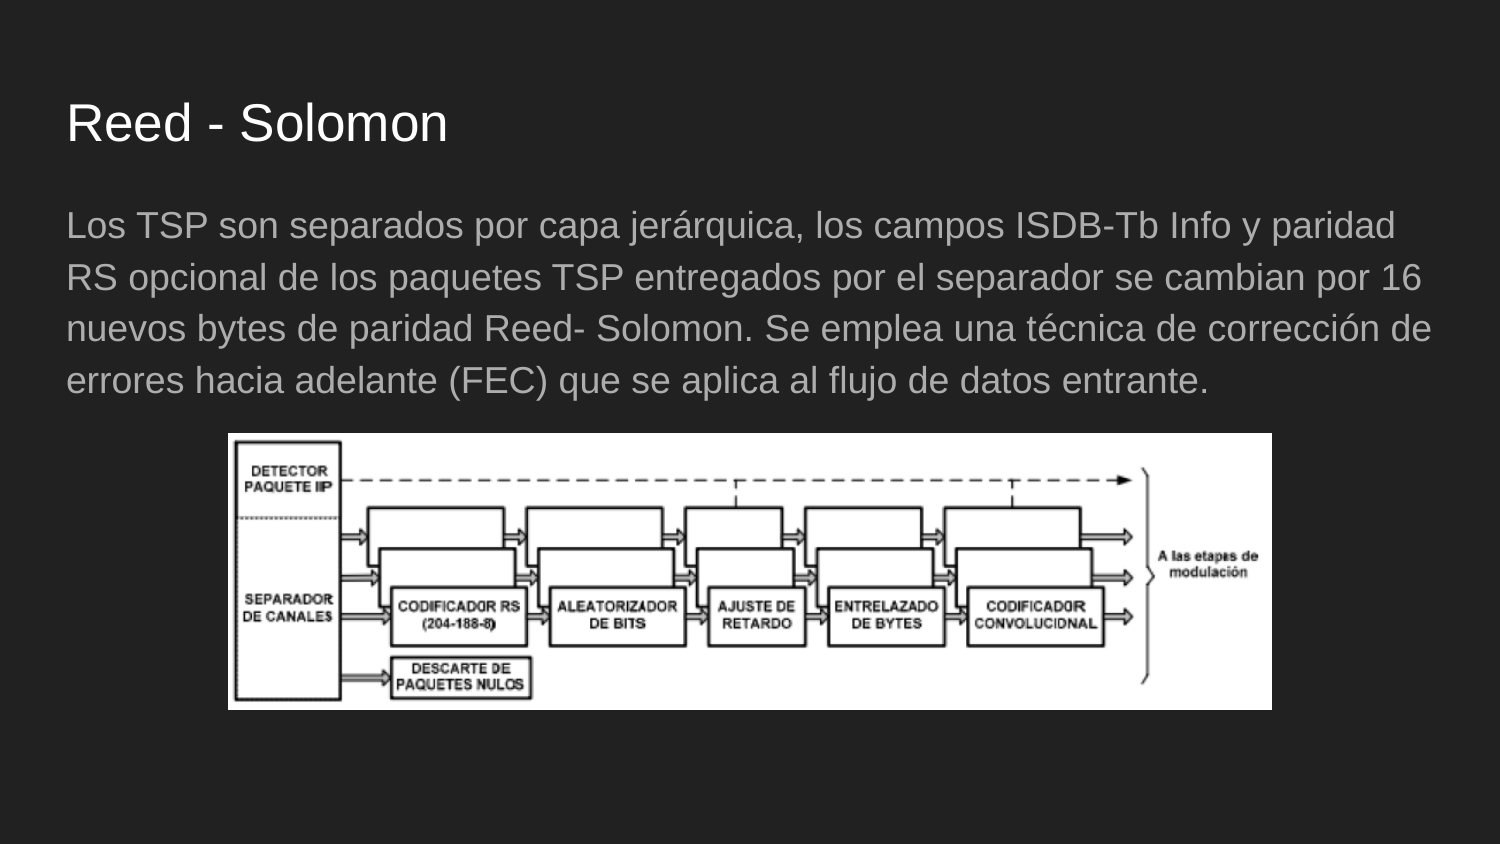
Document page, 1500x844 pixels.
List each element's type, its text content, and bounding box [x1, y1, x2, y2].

picture [227, 433, 1272, 710]
title Reed - Solomon [51, 72, 1449, 167]
list Los TSP son separados por capa jerárquica, los campos ISDB-Tb Info y paridad RS opcional de los paquetes TSP entregados por el separador se cambian por 16 nuevos bytes de paridad Reed- Solomon. Se emplea una técnica de corrección de errores hacia adelante (FEC) que se aplica al flujo de datos entrante. [51, 179, 1449, 740]
